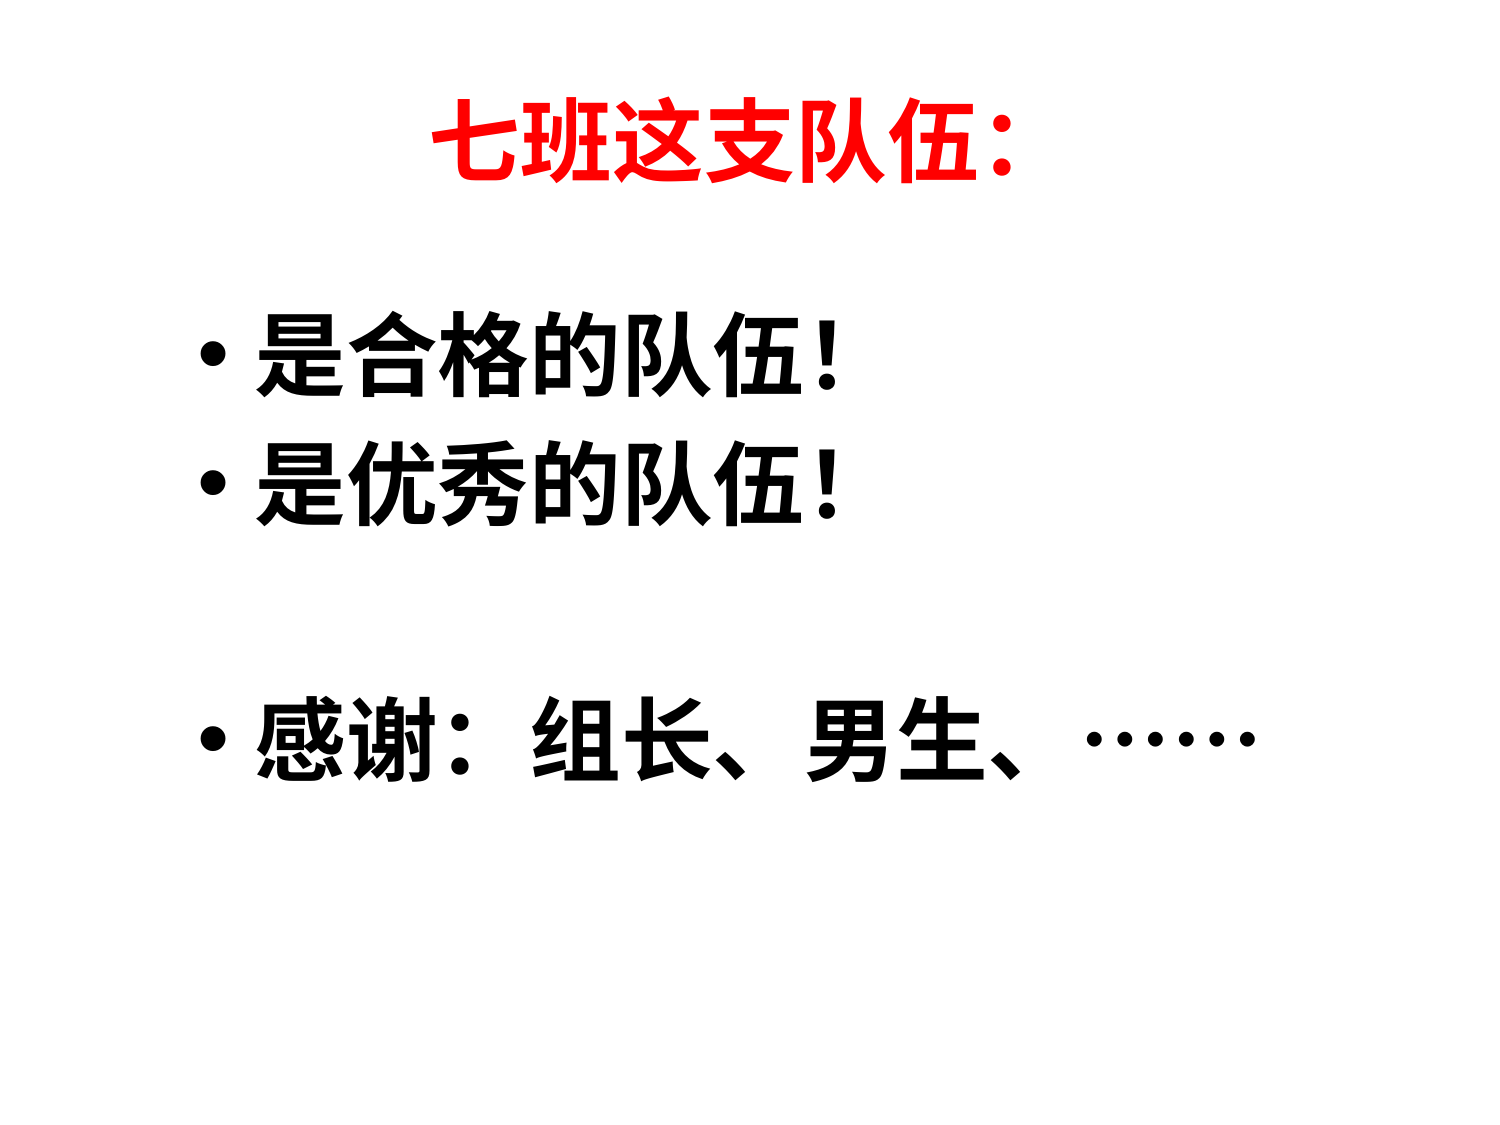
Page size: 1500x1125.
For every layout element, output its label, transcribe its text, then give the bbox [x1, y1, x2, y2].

title 七班这支队伍： [75, 45, 1425, 233]
list 是合格的队伍！ 是优秀的队伍！ 感谢：组长、男生、…… [183, 290, 1341, 1012]
